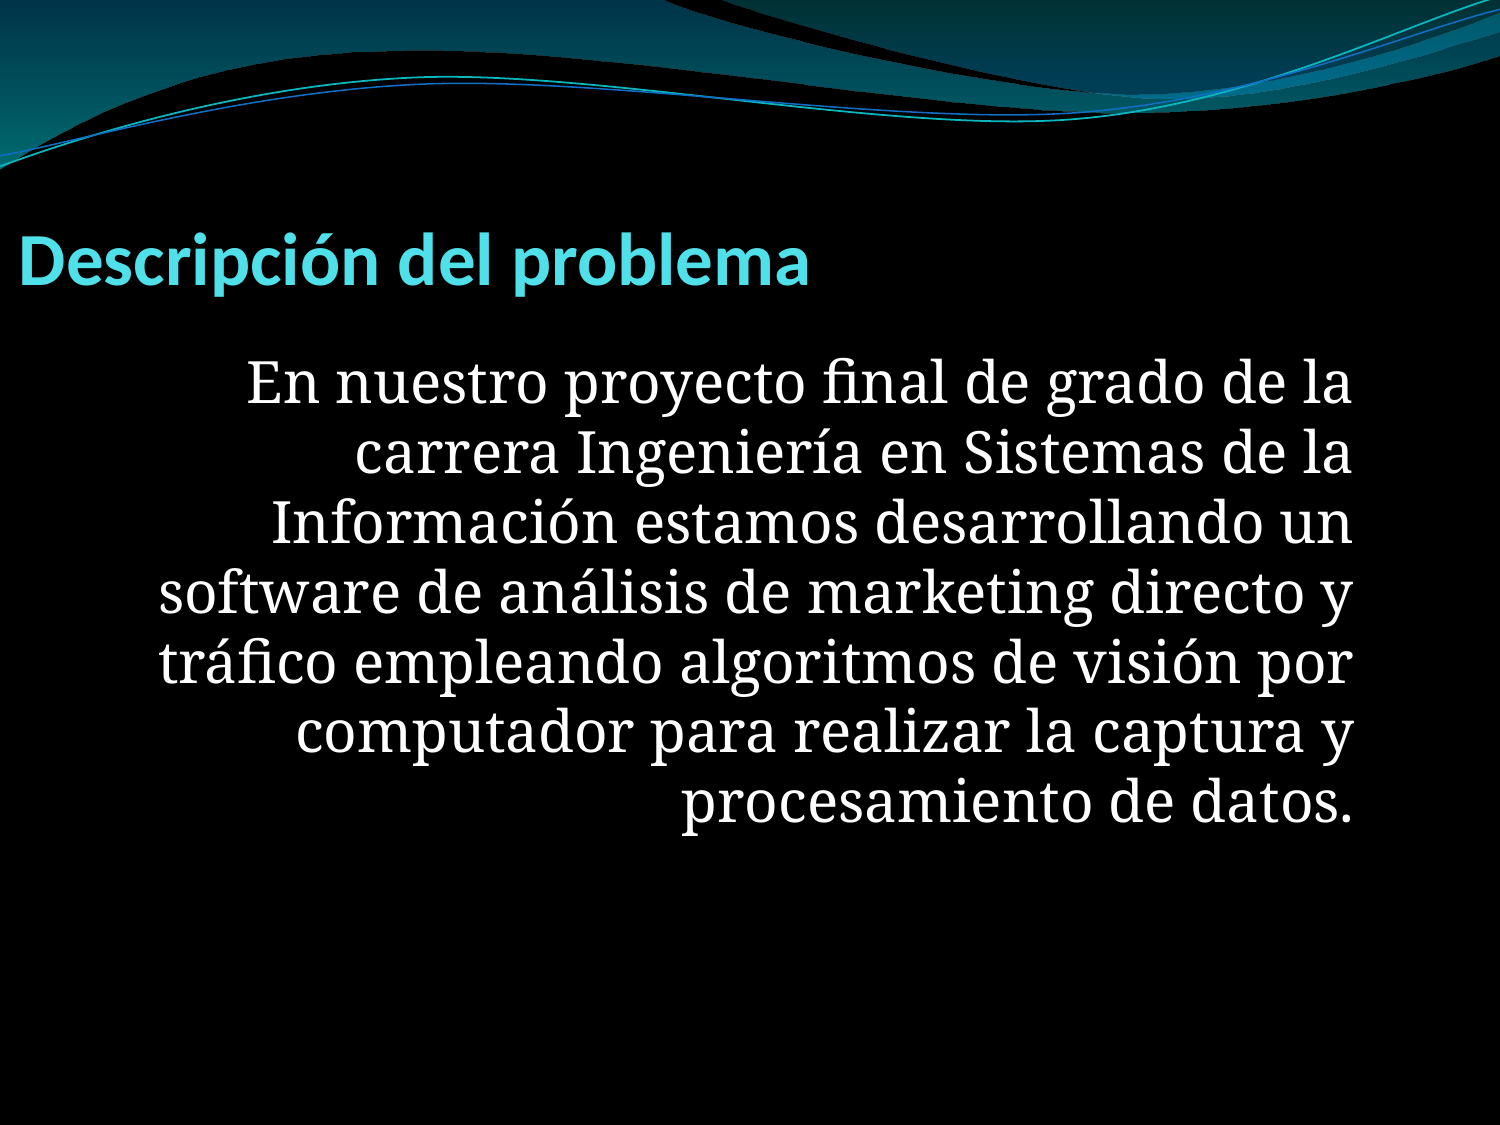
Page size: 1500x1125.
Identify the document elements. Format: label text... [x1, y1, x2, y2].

subtitle En nuestro proyecto final de grado de la carrera Ingeniería en Sistemas de la Información estamos desarrollando un software de análisis de marketing directo y tráfico empleando algoritmos de visión por computador para realizar la captura y procesamiento de datos. [76, 338, 1366, 1071]
title Descripción del problema [0, 172, 833, 301]
